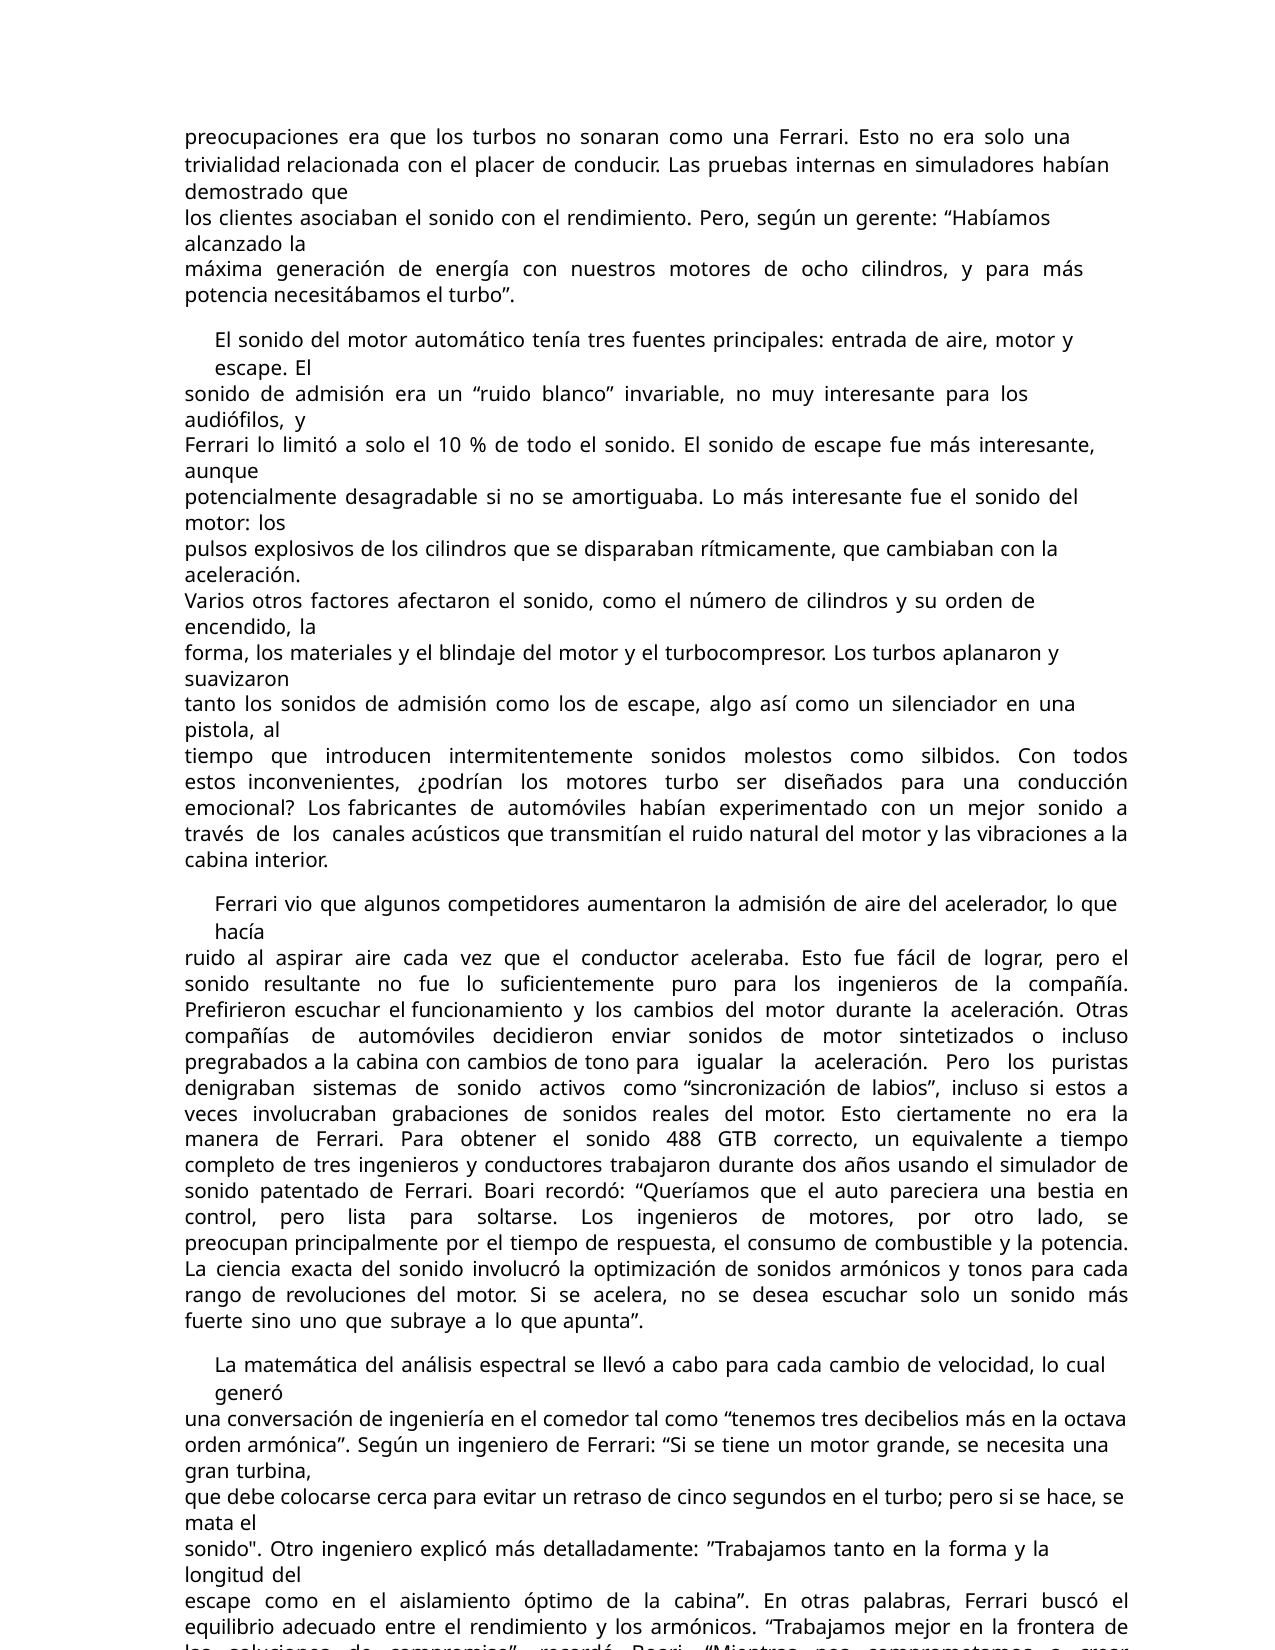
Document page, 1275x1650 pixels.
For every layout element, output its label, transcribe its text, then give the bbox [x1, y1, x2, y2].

text_box preocupaciones era que los turbos no sonaran como una Ferrari. Esto no era solo una trivialidad relacionada con el placer de conducir. Las pruebas internas en simuladores habían demostrado que los clientes asociaban el sonido con el rendimiento. Pero, según un gerente: “Habíamos alcanzado la máxima generación de energía con nuestros motores de ocho cilindros, y para más potencia necesitábamos el turbo”. El sonido del motor automático tenía tres fuentes principales: entrada de aire, motor y escape. El sonido de admisión era un “ruido blanco” invariable, no muy interesante para los audiófilos, y Ferrari lo limitó a solo el 10 % de todo el sonido. El sonido de escape fue más interesante, aunque potencialmente desagradable si no se amortiguaba. Lo más interesante fue el sonido del motor: los pulsos explosivos de los cilindros que se disparaban rítmicamente, que cambiaban con la aceleración. Varios otros factores afectaron el sonido, como el número de cilindros y su orden de encendido, la forma, los materiales y el blindaje del motor y el turbocompresor. Los turbos aplanaron y suavizaron tanto los sonidos de admisión como los de escape, algo así como un silenciador en una pistola, al tiempo que introducen intermitentemente sonidos molestos como silbidos. Con todos estos inconvenientes, ¿podrían los motores turbo ser diseñados para una conducción emocional? Los fabricantes de automóviles habían experimentado con un mejor sonido a través de los canales acústicos que transmitían el ruido natural del motor y las vibraciones a la cabina interior. Ferrari vio que algunos competidores aumentaron la admisión de aire del acelerador, lo que hacía ruido al aspirar aire cada vez que el conductor aceleraba. Esto fue fácil de lograr, pero el sonido resultante no fue lo suficientemente puro para los ingenieros de la compañía. Prefirieron escuchar el funcionamiento y los cambios del motor durante la aceleración. Otras compañías de automóviles decidieron enviar sonidos de motor sintetizados o incluso pregrabados a la cabina con cambios de tono para igualar la aceleración. Pero los puristas denigraban sistemas de sonido activos como “sincronización de labios”, incluso si estos a veces involucraban grabaciones de sonidos reales del motor. Esto ciertamente no era la manera de Ferrari. Para obtener el sonido 488 GTB correcto, un equivalente a tiempo completo de tres ingenieros y conductores trabajaron durante dos años usando el simulador de sonido patentado de Ferrari. Boari recordó: “Queríamos que el auto pareciera una bestia en control, pero lista para soltarse. Los ingenieros de motores, por otro lado, se preocupan principalmente por el tiempo de respuesta, el consumo de combustible y la potencia. La ciencia exacta del sonido involucró la optimización de sonidos armónicos y tonos para cada rango de revoluciones del motor. Si se acelera, no se desea escuchar solo un sonido más fuerte sino uno que subraye a lo que apunta”. La matemática del análisis espectral se llevó a cabo para cada cambio de velocidad, lo cual generó una conversación de ingeniería en el comedor tal como “tenemos tres decibelios más en la octava orden armónica”. Según un ingeniero de Ferrari: “Si se tiene un motor grande, se necesita una gran turbina, que debe colocarse cerca para evitar un retraso de cinco segundos en el turbo; pero si se hace, se mata el sonido". Otro ingeniero explicó más detalladamente: ”Trabajamos tanto en la forma y la longitud del escape como en el aislamiento óptimo de la cabina”. En otras palabras, Ferrari buscó el equilibrio adecuado entre el rendimiento y los armónicos. “Trabajamos mejor en la frontera de las soluciones de compromiso”, recordó Boari. “Mientras nos comprometamos a crear emociones, ¡el auto gana al final!” Finalmente, el equipo de sonido también pidió aumentar el diámetro del escape de 63 a 70 milímetros. Esta diferencia aparentemente pequeña en realidad condujo a mayores efectos de ondulación. "El equipo de motores no estaba contento”, recordó el gerente del programa. “Tuvieron que rehacer los cálculos, cambiar los gases de escape y obtener aprobaciones”. Solo faltaban tres meses para el lanzamiento del producto. Pero al final, todas las partes cooperaron, y ganó la pasión en forma de un aumento de 7 milímetros. Fue una tarea difícil, pero un ingeniero afirmó: “Nunca nos detenemos, ni de [42, 122, 1233, 1650]
